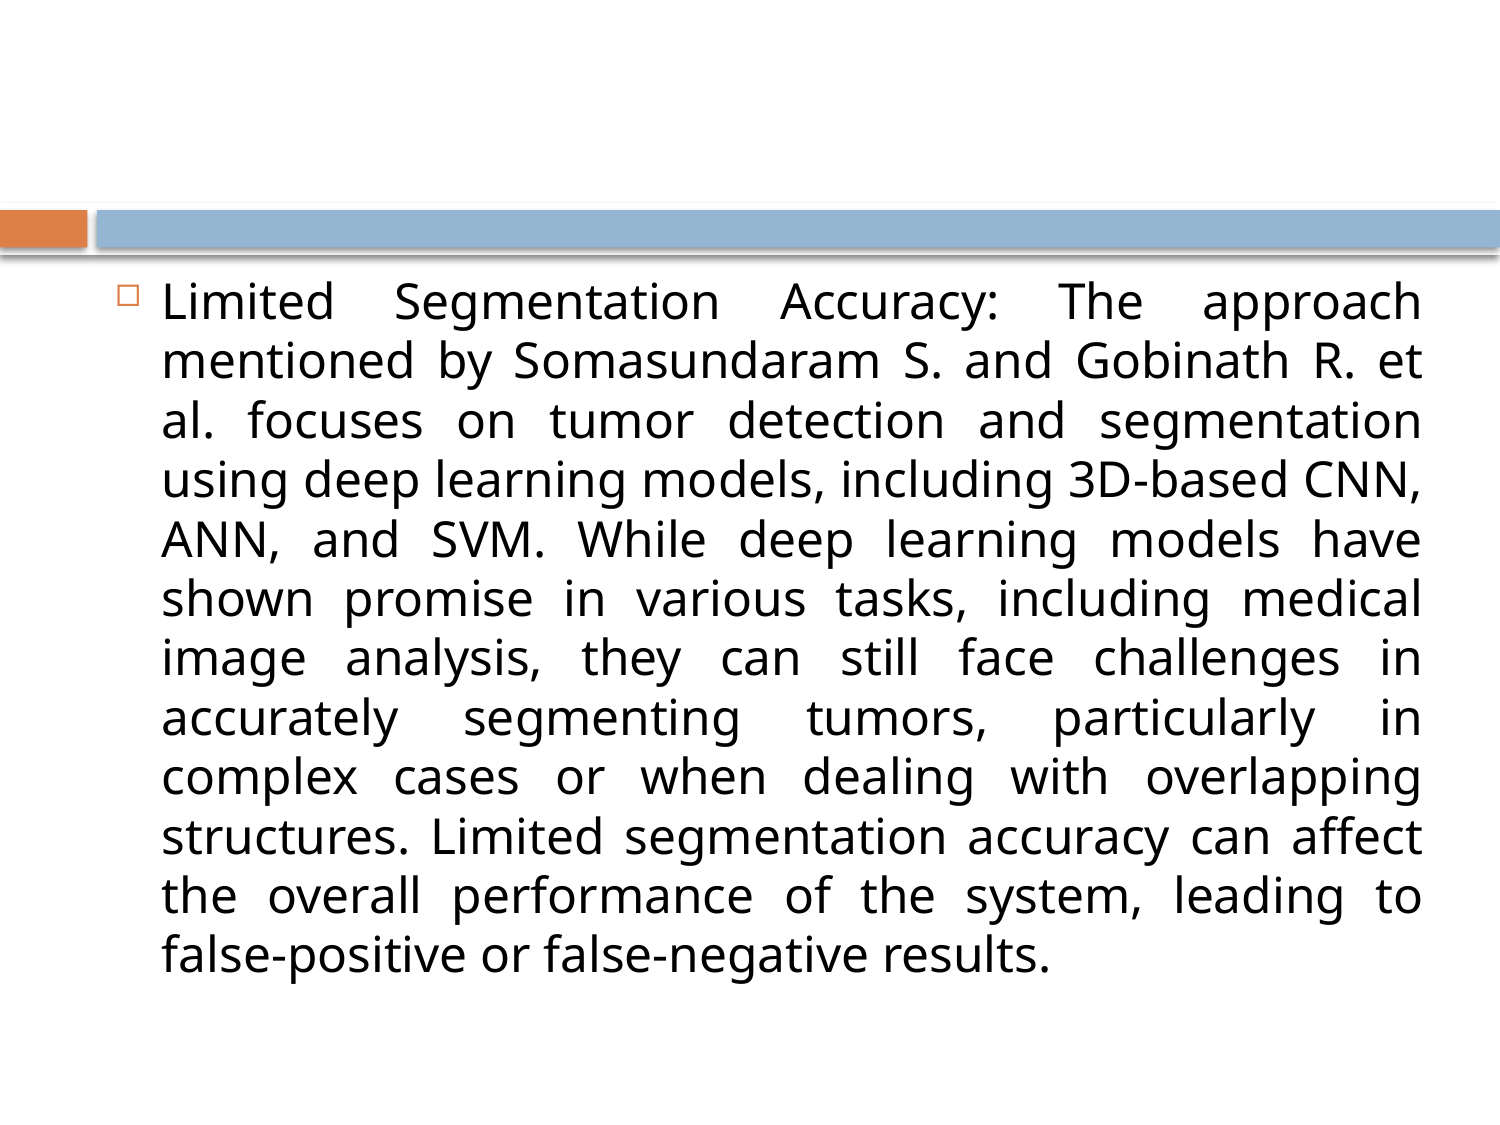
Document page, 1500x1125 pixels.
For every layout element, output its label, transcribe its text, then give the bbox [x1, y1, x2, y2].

list Limited Segmentation Accuracy: The approach mentioned by Somasundaram S. and Gobinath R. et al. focuses on tumor detection and segmentation using deep learning models, including 3D-based CNN, ANN, and SVM. While deep learning models have shown promise in various tasks, including medical image analysis, they can still face challenges in accurately segmenting tumors, particularly in complex cases or when dealing with overlapping structures. Limited segmentation accuracy can affect the overall performance of the system, leading to false-positive or false-negative results. [100, 262, 1438, 1000]
